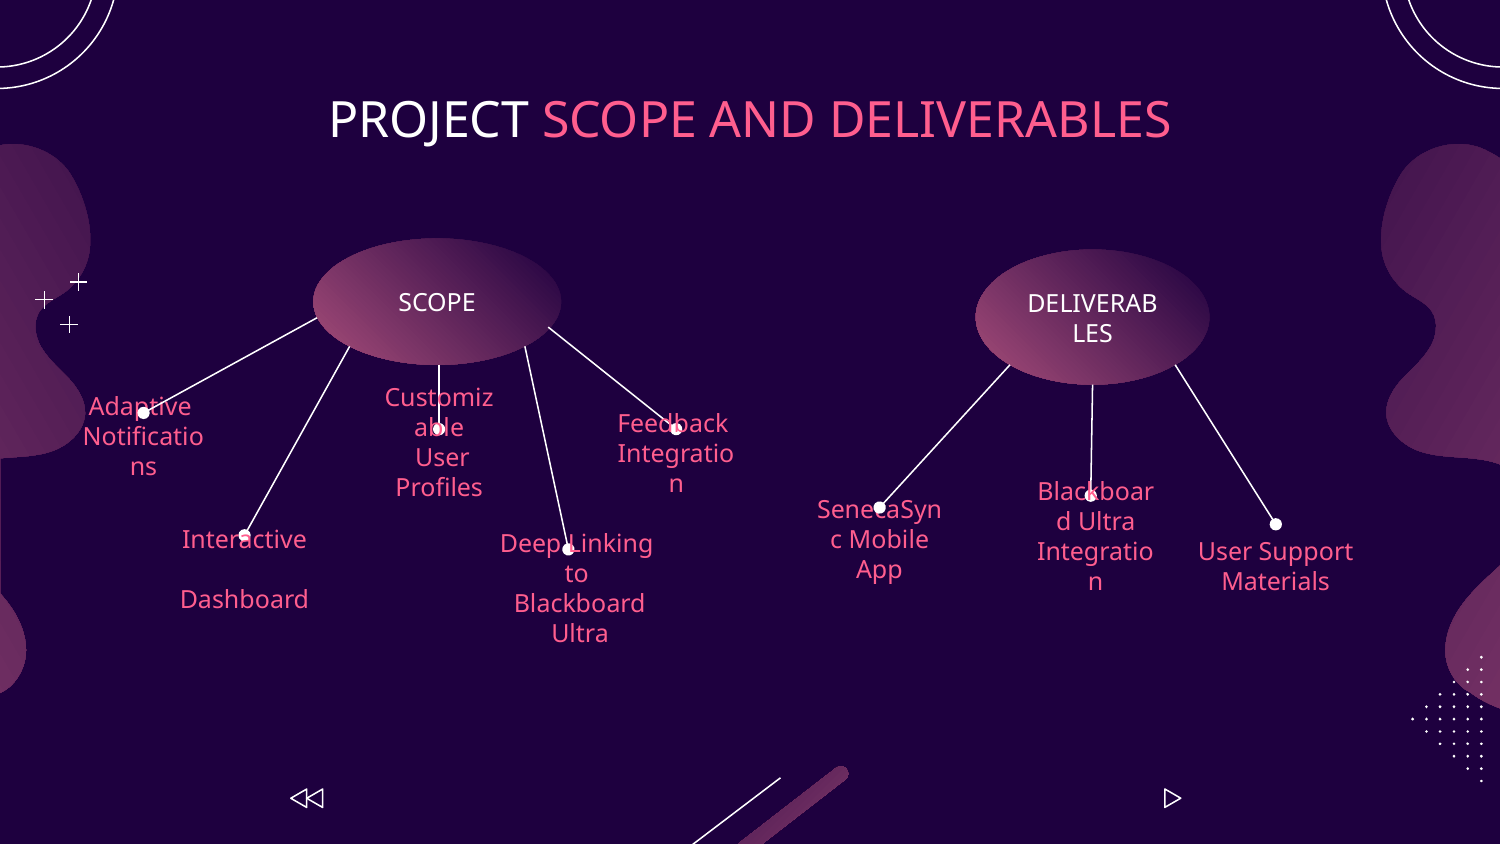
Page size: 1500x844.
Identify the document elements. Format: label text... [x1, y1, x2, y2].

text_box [65, 238, 756, 663]
text_box User Support Materials [1179, 543, 1372, 611]
text_box Blackboard Ultra Integration [1020, 543, 1172, 611]
text_box DELIVERABLES [975, 249, 1210, 385]
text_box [1174, 364, 1277, 525]
title PROJECT SCOPE AND DELIVERABLES [118, 72, 1382, 167]
text_box SenecaSync Mobile App [801, 531, 958, 599]
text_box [879, 364, 1011, 508]
